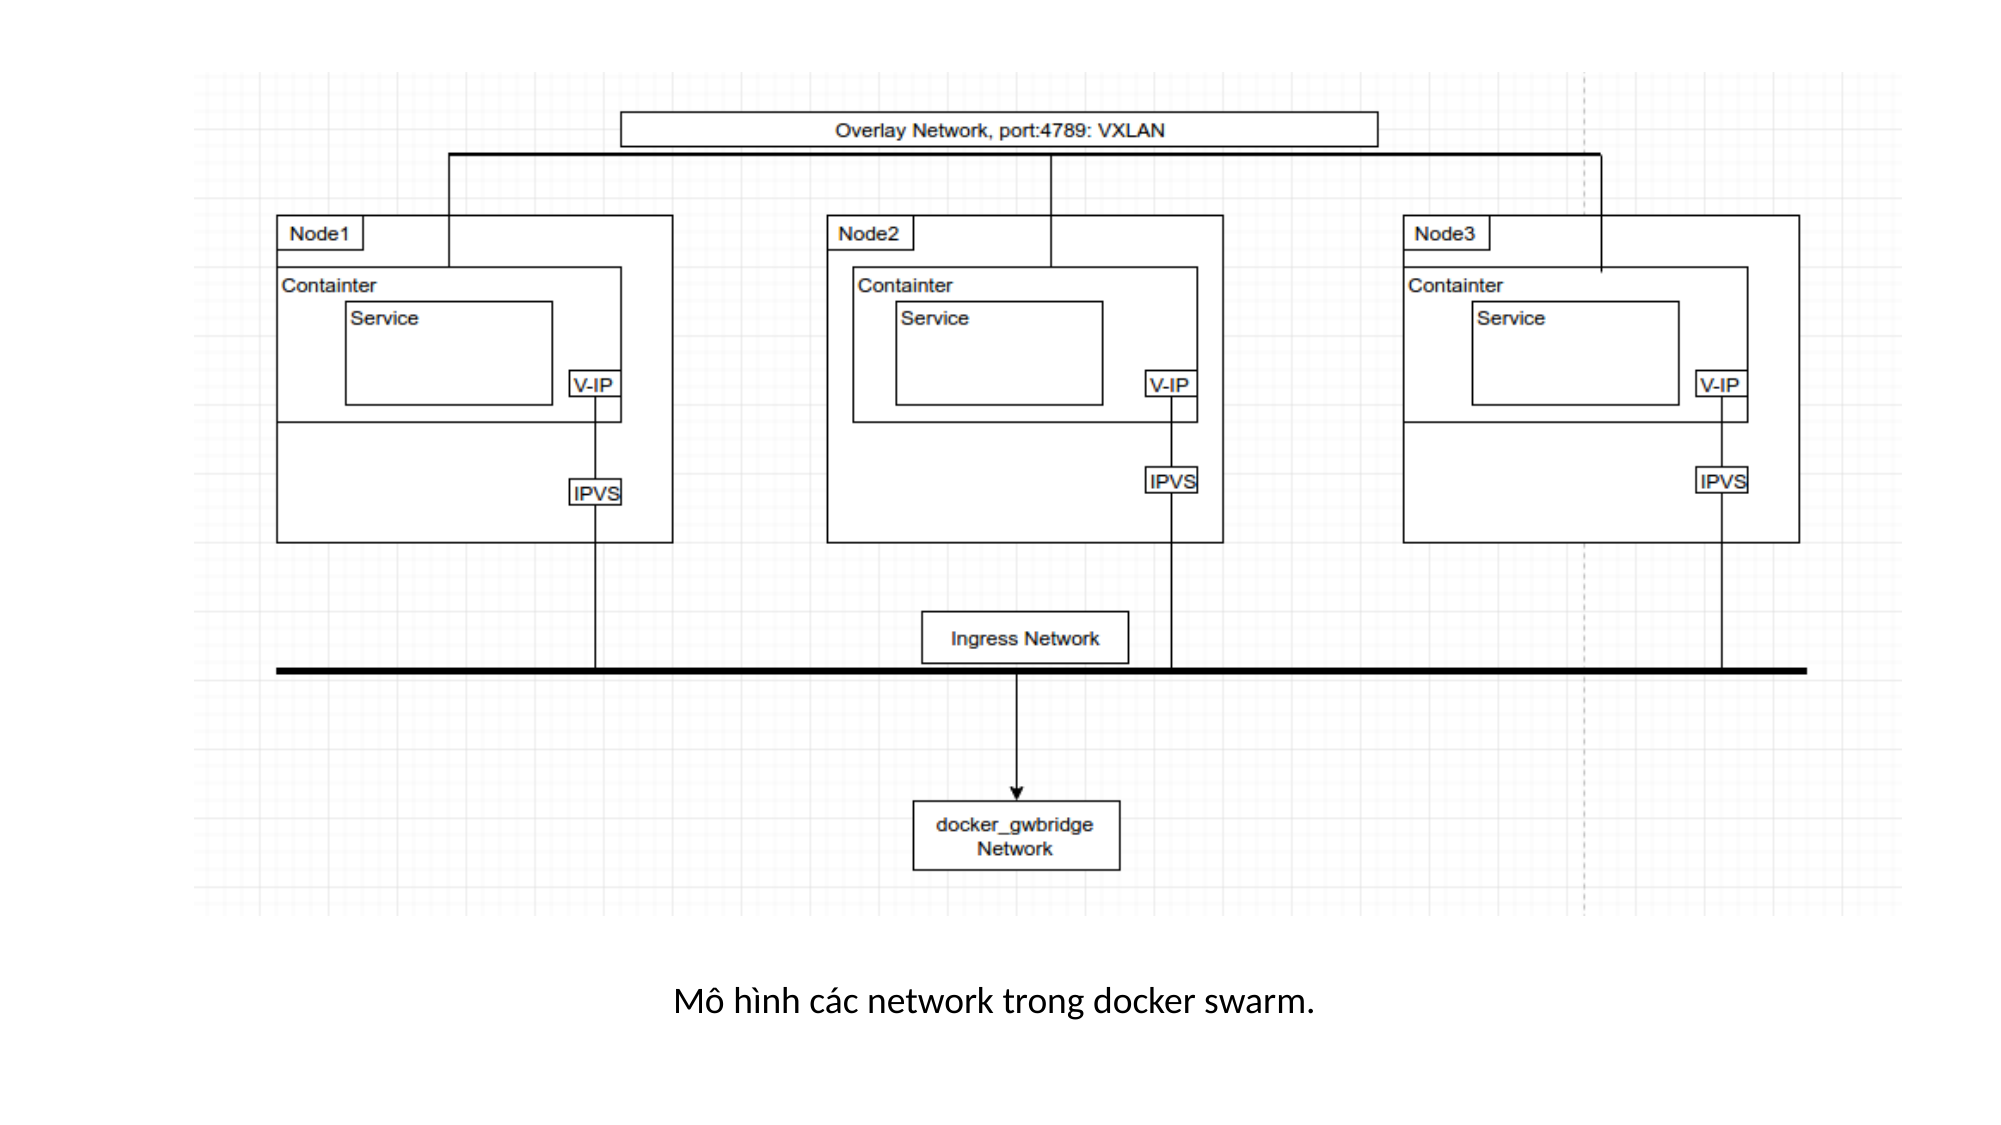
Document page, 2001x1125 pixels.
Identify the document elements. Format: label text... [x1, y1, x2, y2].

picture [194, 72, 1902, 916]
text_box Mô hình các network trong docker swarm. [658, 968, 1526, 1029]
